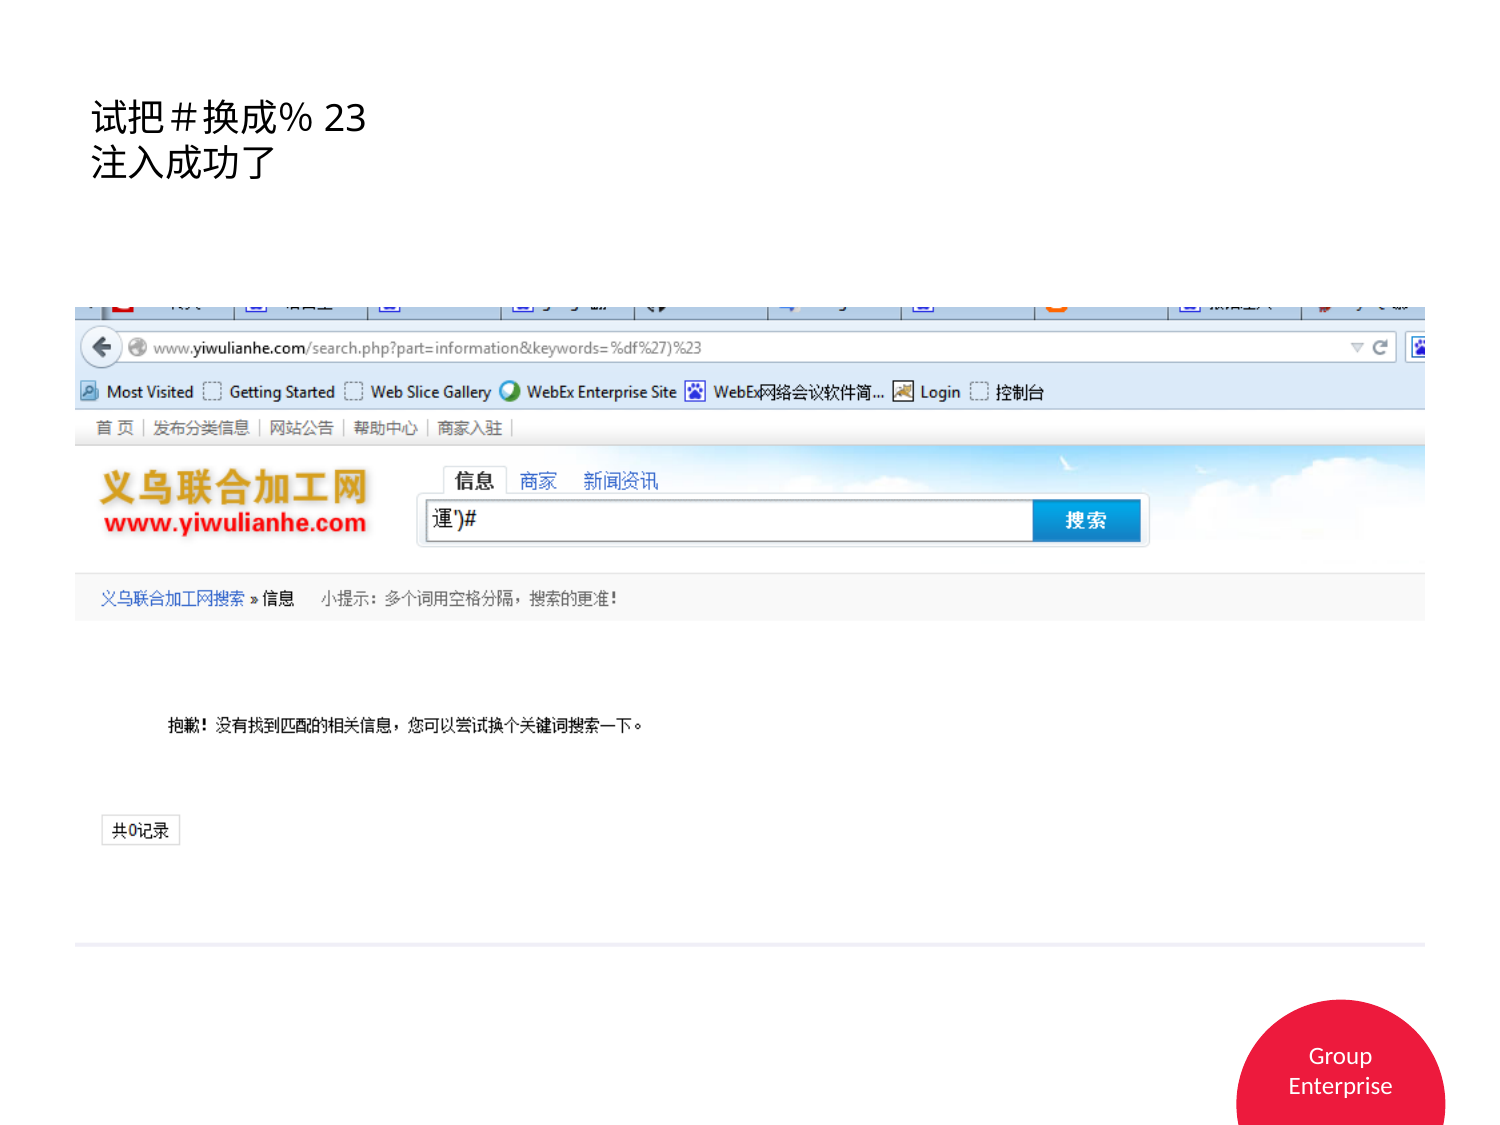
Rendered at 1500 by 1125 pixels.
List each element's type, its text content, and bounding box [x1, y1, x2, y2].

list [74, 307, 1426, 960]
title 试把＃换成％23 注入成功了 [75, 45, 1425, 233]
